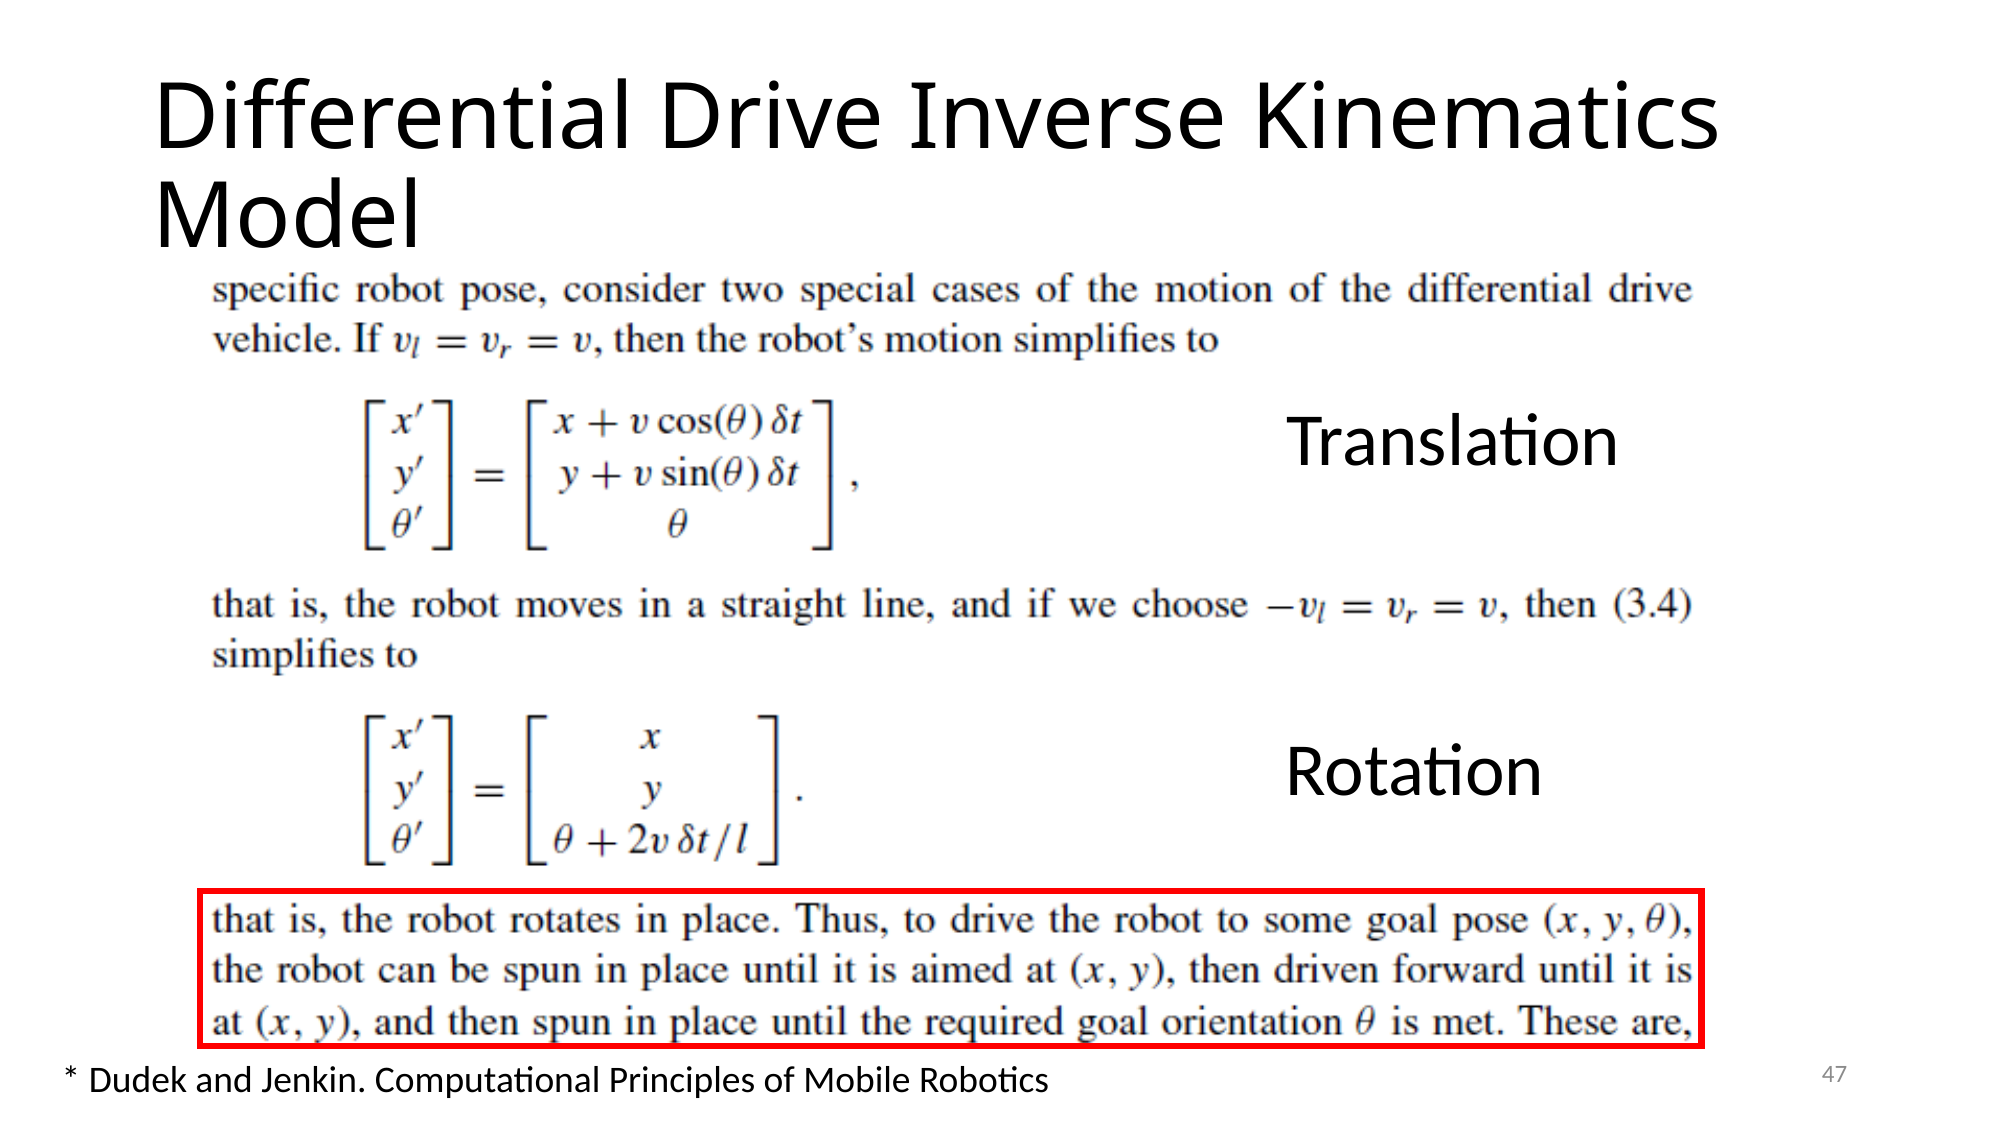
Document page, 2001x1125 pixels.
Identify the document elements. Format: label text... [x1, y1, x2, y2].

picture [200, 271, 1702, 1054]
title Differential Drive Inverse Kinematics Model [137, 59, 1863, 278]
text_box * Dudek and Jenkin. Computational Principles of Mobile Robotics [46, 1047, 1205, 1108]
slide_number 47 [1412, 1042, 1863, 1103]
